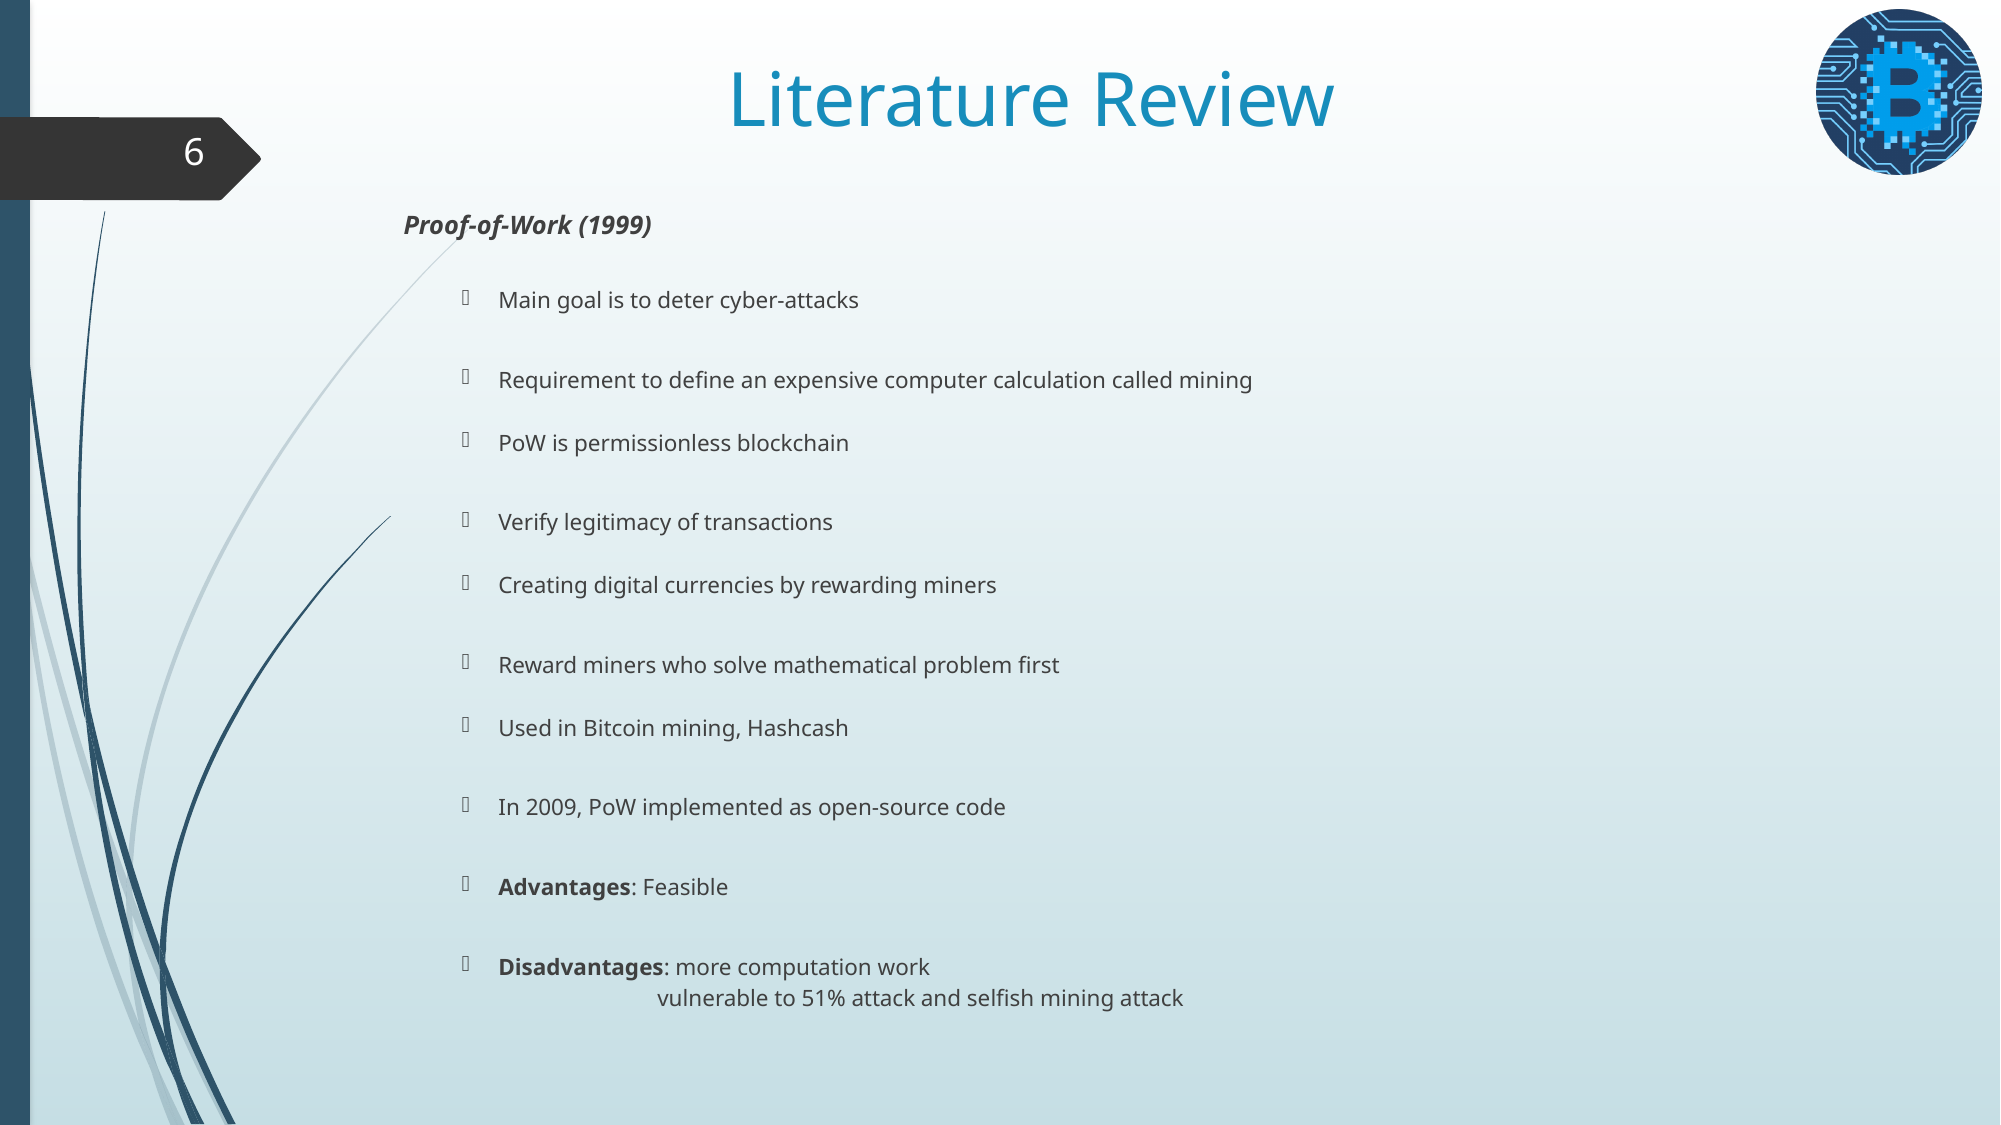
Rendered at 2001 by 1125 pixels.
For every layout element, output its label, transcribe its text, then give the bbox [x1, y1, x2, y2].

list Proof-of-Work (1999) Main goal is to deter cyber-attacks Requirement to define an expensive computer calculation called mining PoW is permissionless blockchain Verify legitimacy of transactions Creating digital currencies by rewarding miners Reward miners who solve mathematical problem first Used in Bitcoin mining, Hashcash In 2009, PoW implemented as open-source code Advantages: Feasible Disadvantages: more computation work vulnerable to 51% attack and selfish mining attack [388, 201, 1936, 1027]
title Literature Review [300, 43, 1763, 181]
picture [1816, 9, 1982, 175]
text_box 6 [168, 120, 220, 181]
